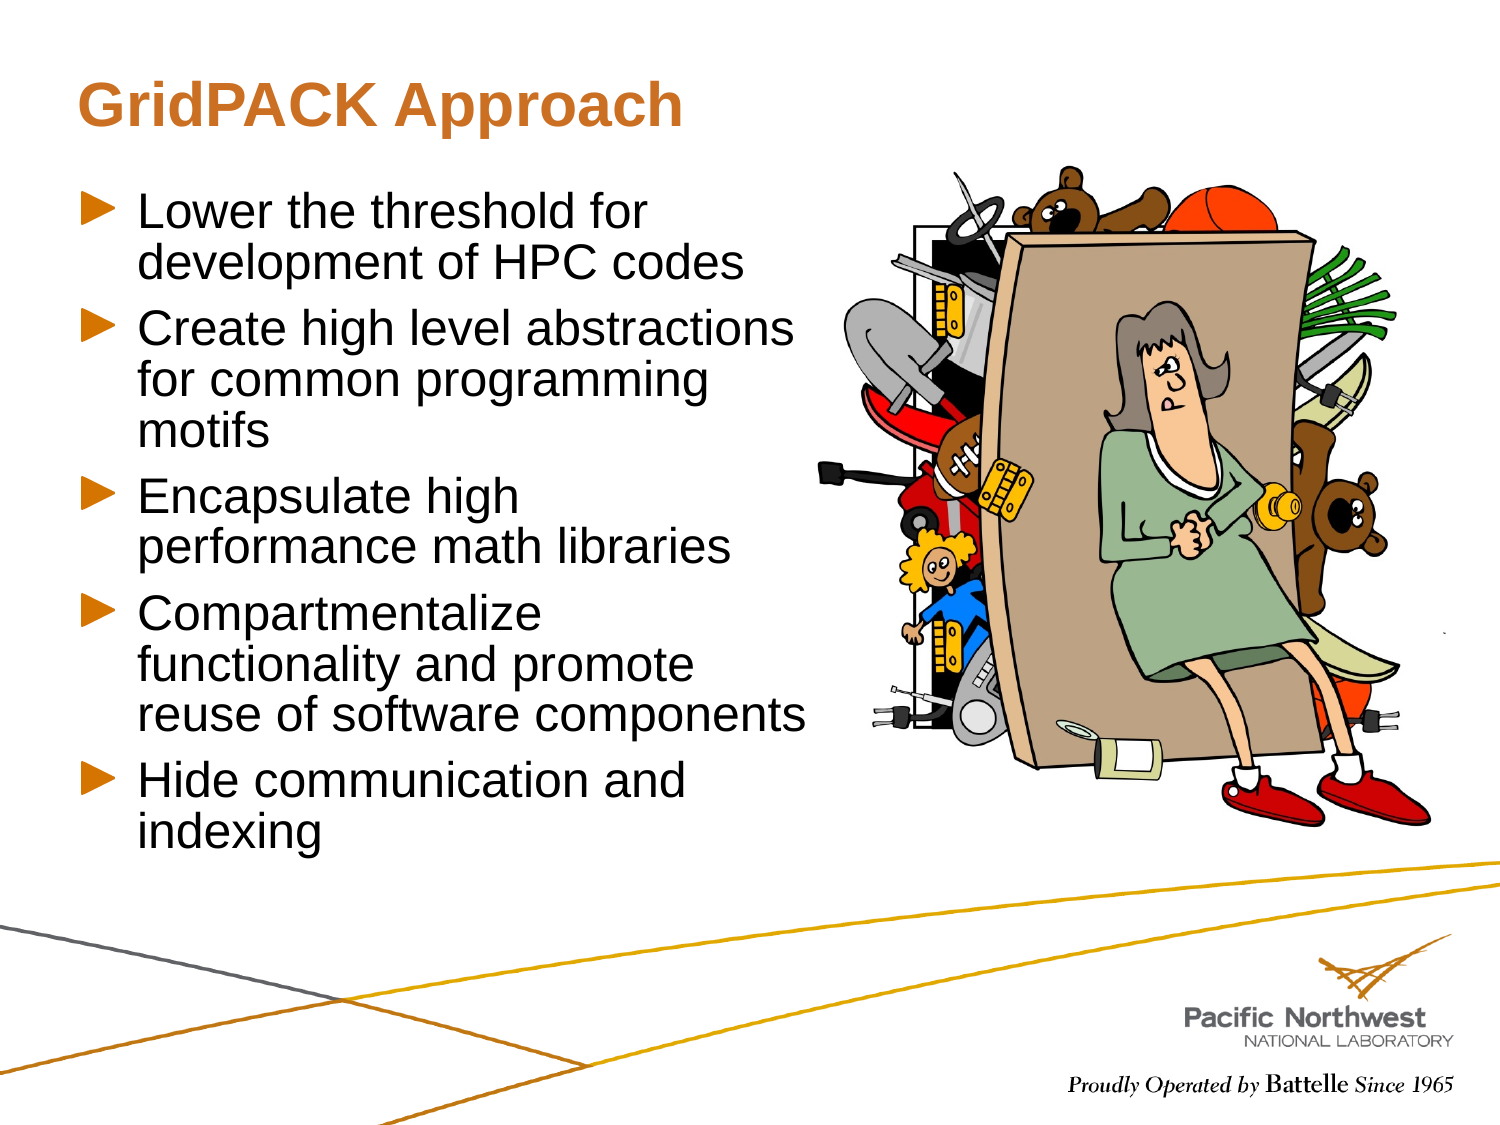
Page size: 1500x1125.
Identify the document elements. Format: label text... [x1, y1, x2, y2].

picture [80, 190, 116, 226]
picture [80, 307, 116, 343]
title GridPACK Approach [77, 75, 1424, 238]
picture [80, 592, 116, 628]
list Lower the threshold for development of HPC codes Create high level abstractions for common programming motifs Encapsulate high performance math libraries Compartmentalize functionality and promote reuse of software components Hide communication and indexing [80, 187, 808, 925]
picture [80, 475, 116, 511]
picture [807, 157, 1446, 833]
picture [80, 760, 116, 796]
picture [0, 843, 1500, 1125]
